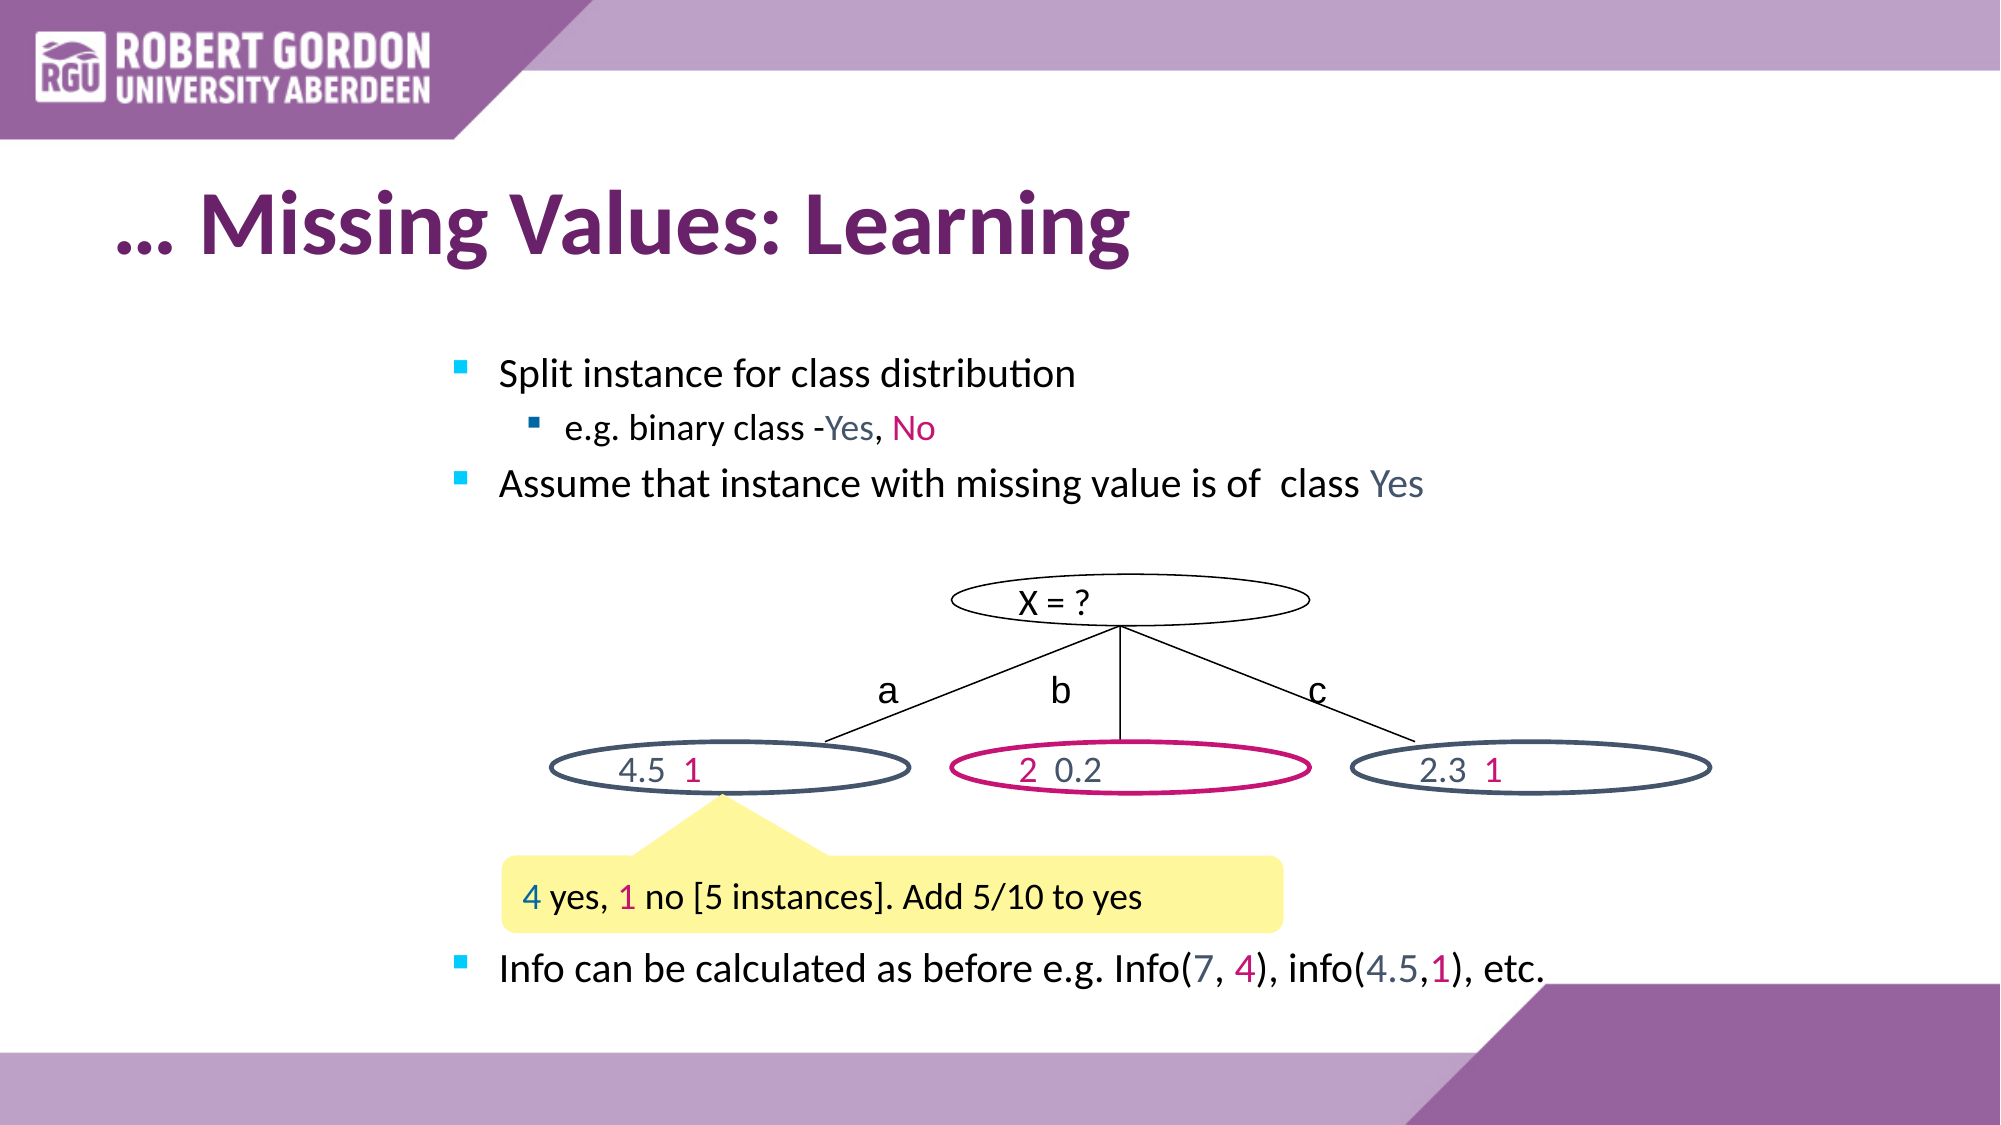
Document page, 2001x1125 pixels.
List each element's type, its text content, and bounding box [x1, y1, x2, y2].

title … Missing Values: Learning [97, 168, 1823, 293]
picture [0, 0, 2000, 1125]
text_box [550, 574, 1711, 794]
text_box Split instance for class distribution e.g. binary class -Yes, No Assume that instance with missing value is of class Yes Info can be calculated as before e.g. Info(7, 4), info(4.5,1), etc. [362, 338, 1750, 1094]
